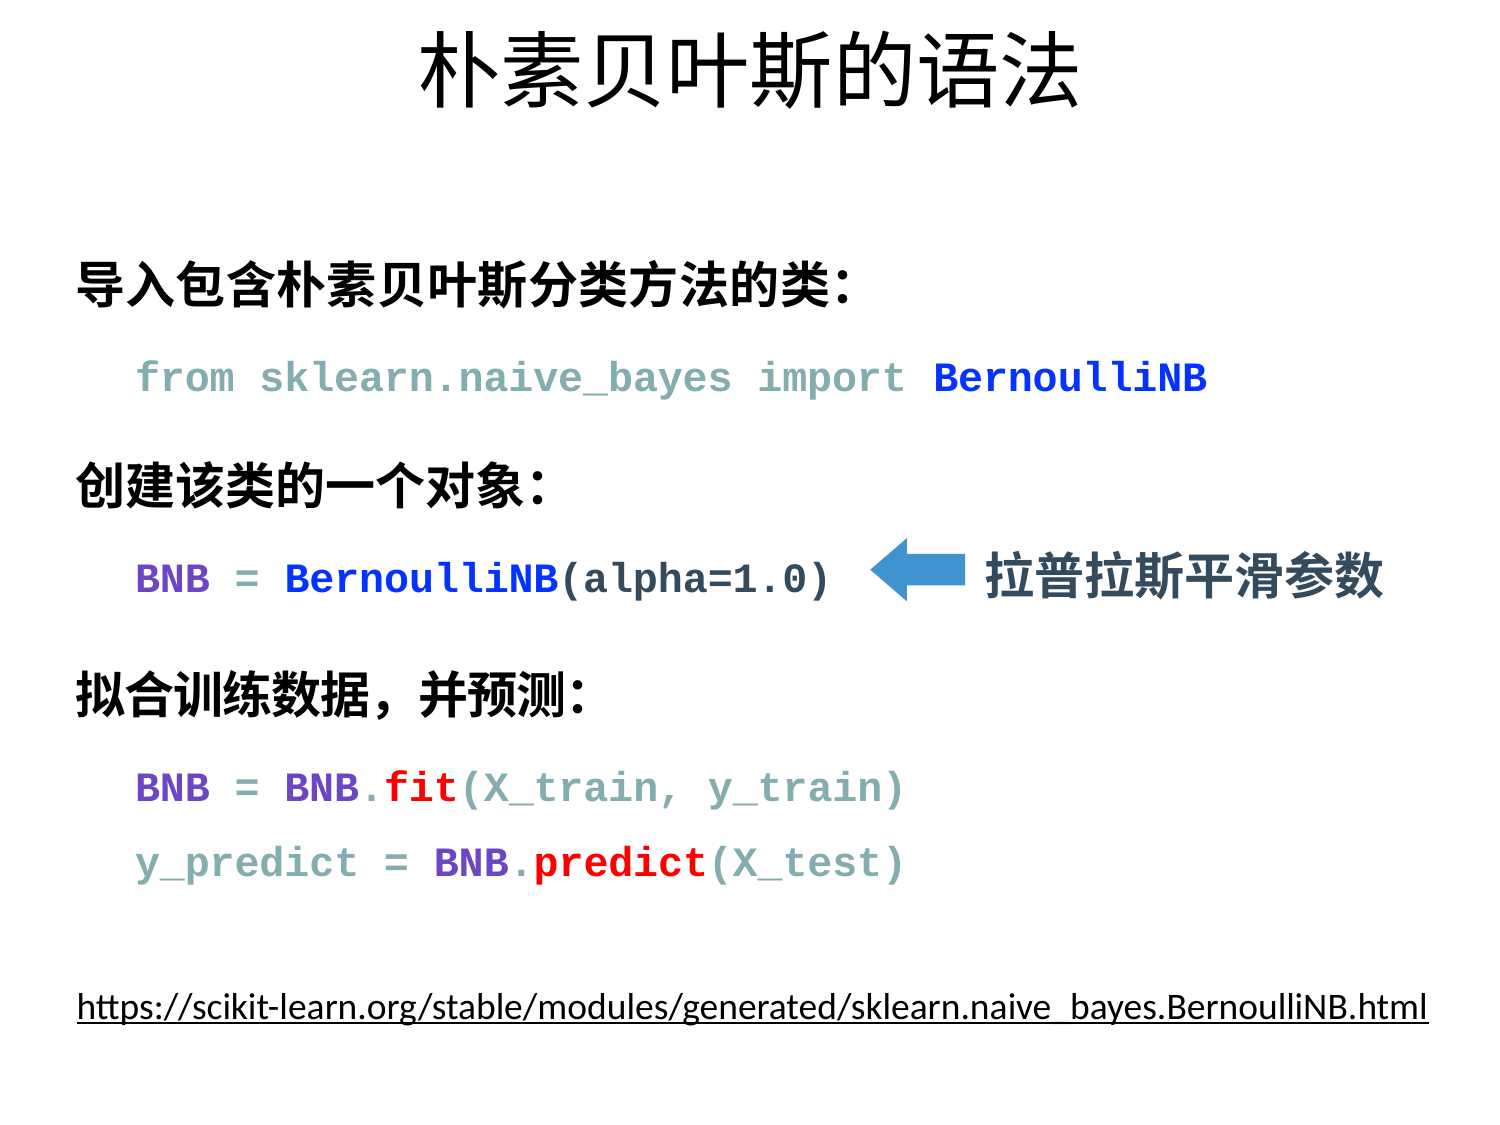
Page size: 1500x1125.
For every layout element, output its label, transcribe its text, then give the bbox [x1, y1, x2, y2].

text_box https://scikit-learn.org/stable/modules/generated/sklearn.naive_bayes.BernoulliNB.html [61, 974, 1453, 1035]
text_box 拉普拉斯平滑参数 [982, 543, 1400, 606]
text_box 导入包含朴素贝叶斯分类方法的类： from sklearn.naive_bayes import BernoulliNB [72, 208, 1425, 400]
title 朴素贝叶斯的语法 [75, 0, 1425, 138]
text_box 拟合训练数据，并预测： BNB = BNB.fit(X_train, y_train) y_predict = BNB.predict(X_test) [72, 618, 1376, 885]
text_box [870, 538, 966, 602]
text_box 创建该类的一个对象： BNB = BernoulliNB(alpha=1.0) [72, 409, 998, 601]
